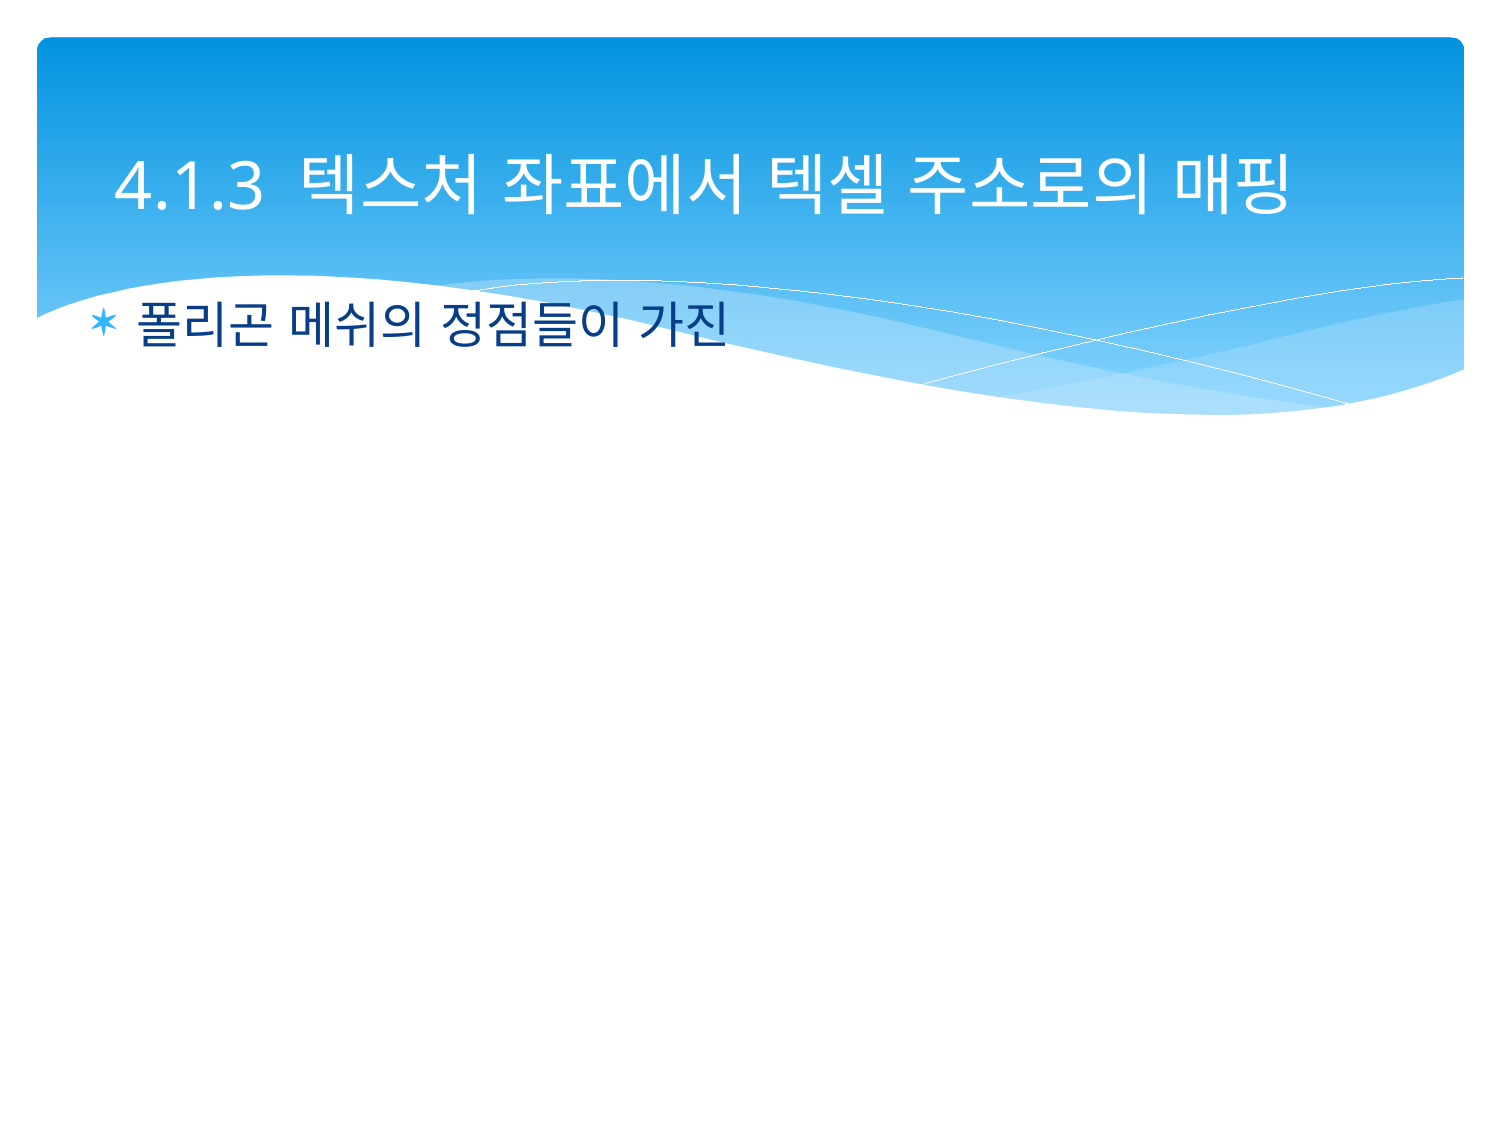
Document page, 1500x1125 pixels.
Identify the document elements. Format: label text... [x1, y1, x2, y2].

text_box 4.1.3 텍스처 좌표에서 텍셀 주소로의 매핑 [99, 80, 1450, 286]
list 폴리곤 메쉬의 정점들이 가진 [76, 286, 1450, 1005]
